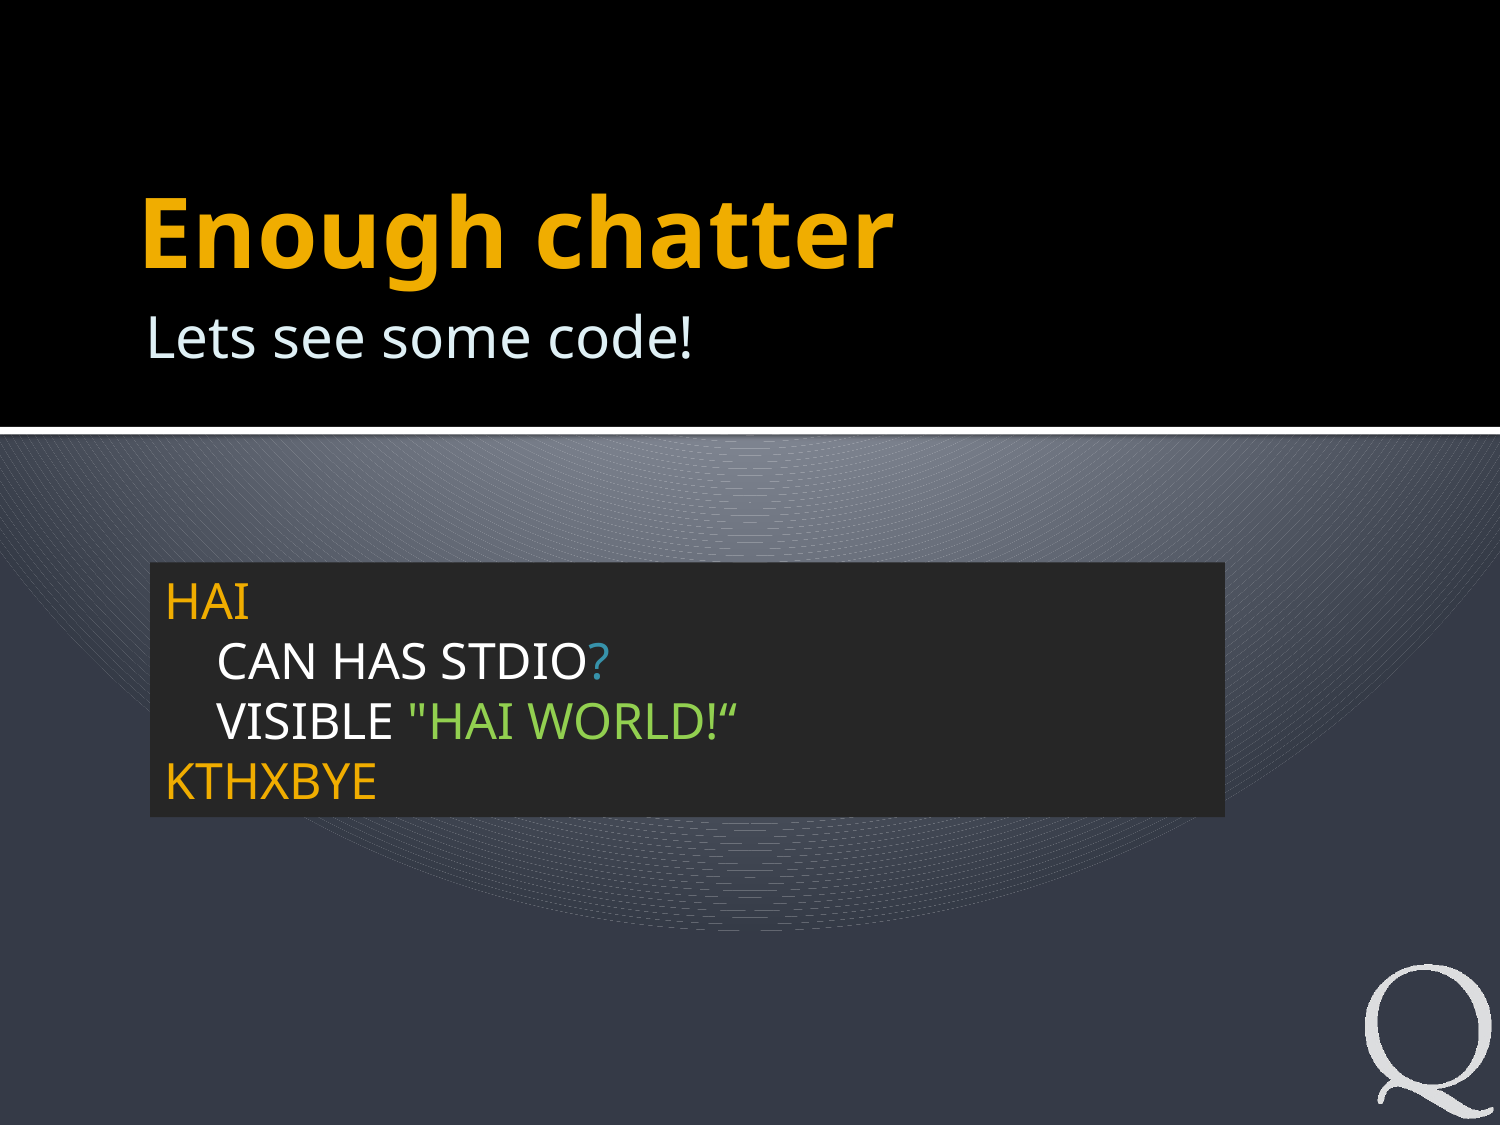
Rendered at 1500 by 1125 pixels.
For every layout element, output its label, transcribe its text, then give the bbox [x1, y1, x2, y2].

picture [1358, 959, 1500, 1125]
text_box HAI CAN HAS STDIO? VISIBLE "HAI WORLD!“ KTHXBYE [150, 562, 1225, 818]
title Enough chatter [123, 19, 1438, 288]
list Lets see some code! [121, 299, 1438, 413]
